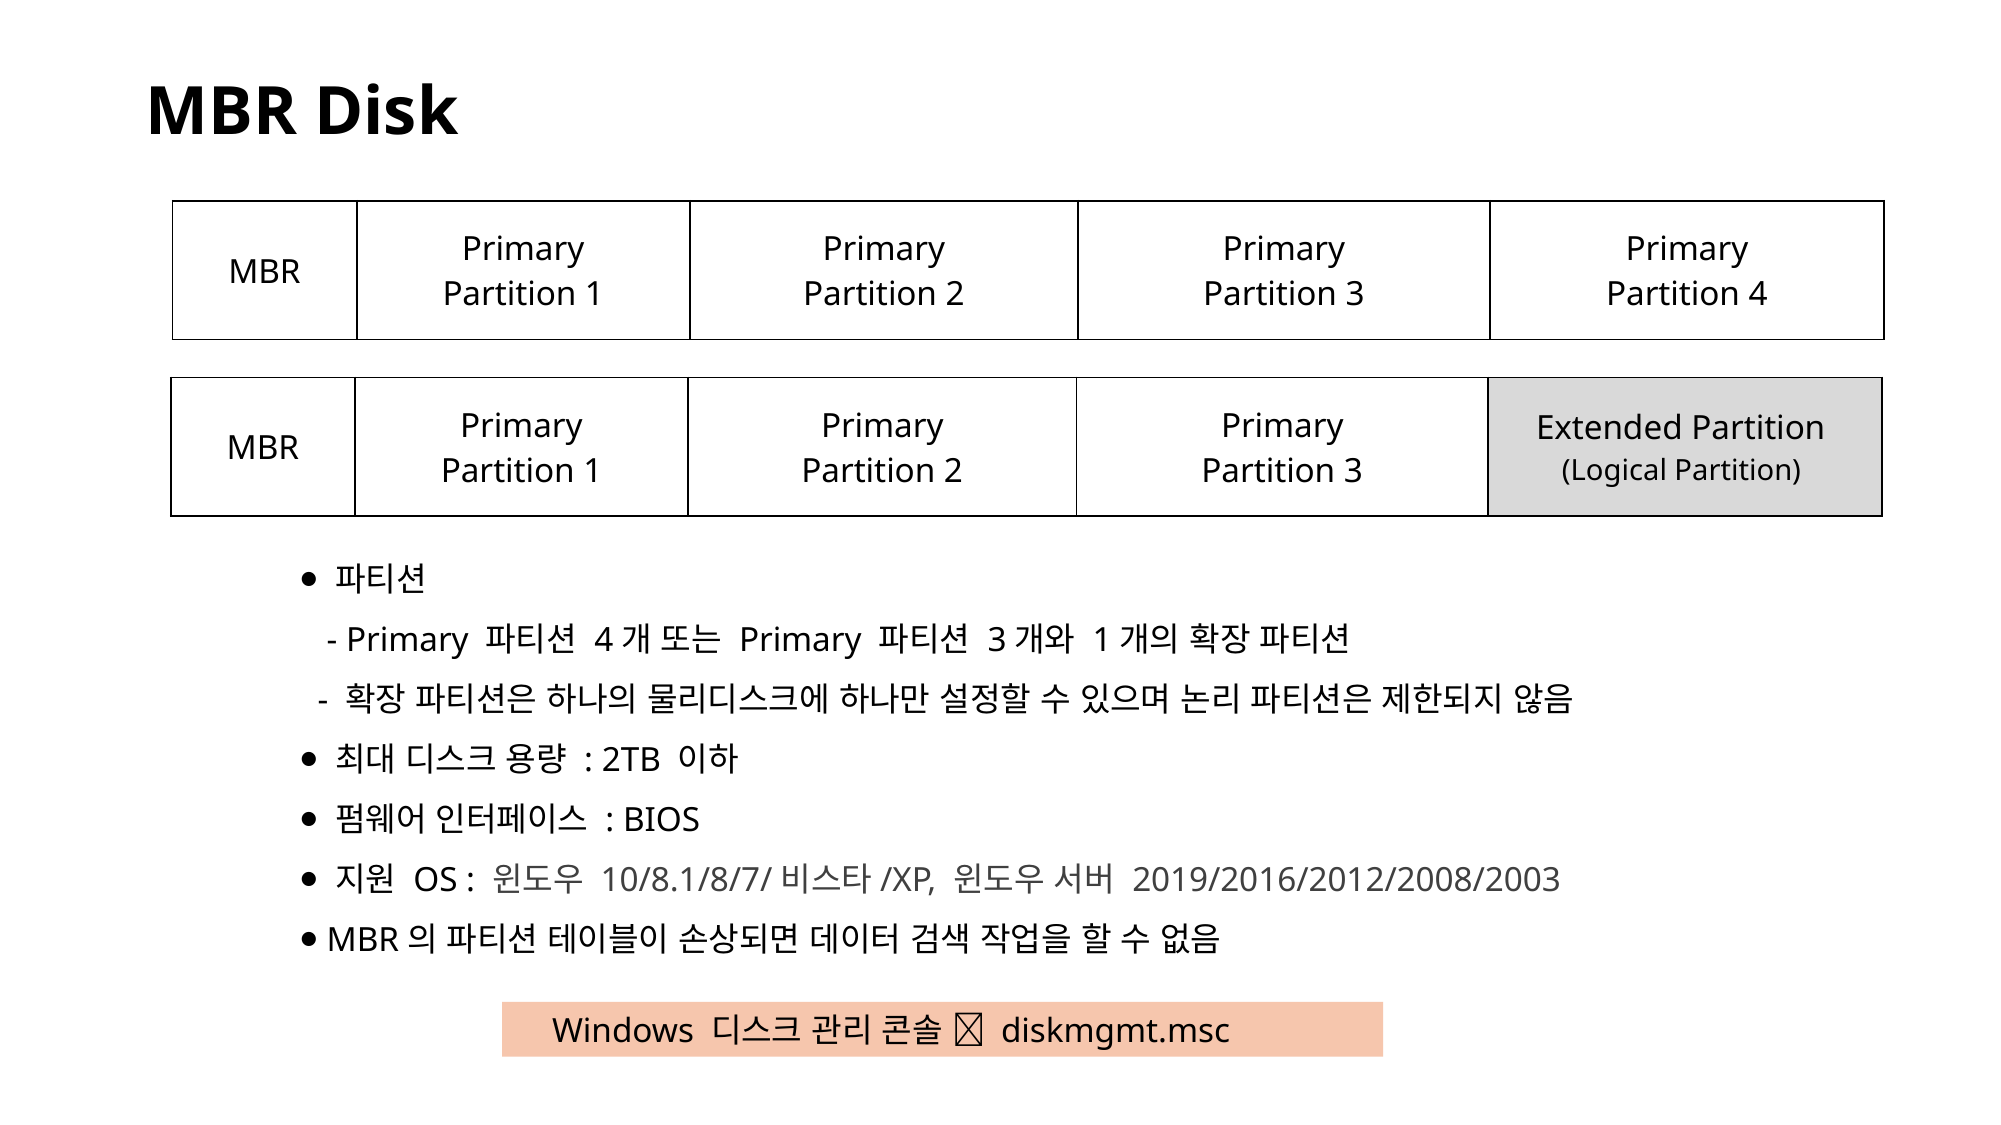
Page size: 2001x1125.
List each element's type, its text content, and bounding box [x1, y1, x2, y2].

table_header Primary Partition 3 [1077, 378, 1487, 515]
table_header MBR [173, 202, 356, 339]
table_header Primary Partition 1 [358, 202, 689, 339]
text_box ⦁ 파티션 - Primary 파티션 4개 또는 Primary 파티션 3개와 1개의 확장 파티션 - 확장 파티션은 하나의 물리디스크에 하나만 설정할 수 있으며 논리 파티션은 제한되지 않음 ⦁ 최대 디스크 용량 : 2TB 이하 ⦁ 펌웨어 인터페이스 : BIOS ⦁ 지원 OS : 윈도우 10/8.1/8/7/비스타/XP, 윈도우 서버 2019/2016/2012/2008/2003 ⦁ MBR의 파티션 테이블이 손상되면 데이터 검색 작업을 할 수 없음 [285, 530, 1600, 966]
table_header Extended Partition (Logical Partition) [1489, 378, 1881, 515]
text_box MBR Disk [130, 60, 474, 156]
table_header Primary Partition 1 [356, 378, 687, 515]
table_header Primary Partition 2 [691, 202, 1077, 339]
text_box Windows 디스크 관리 콘솔  diskmgmt.msc [502, 1001, 1384, 1057]
table_header Primary Partition 2 [689, 378, 1076, 515]
table_header Primary Partition 3 [1079, 202, 1489, 339]
table_header Primary Partition 4 [1491, 202, 1883, 339]
table_header MBR [172, 378, 354, 515]
